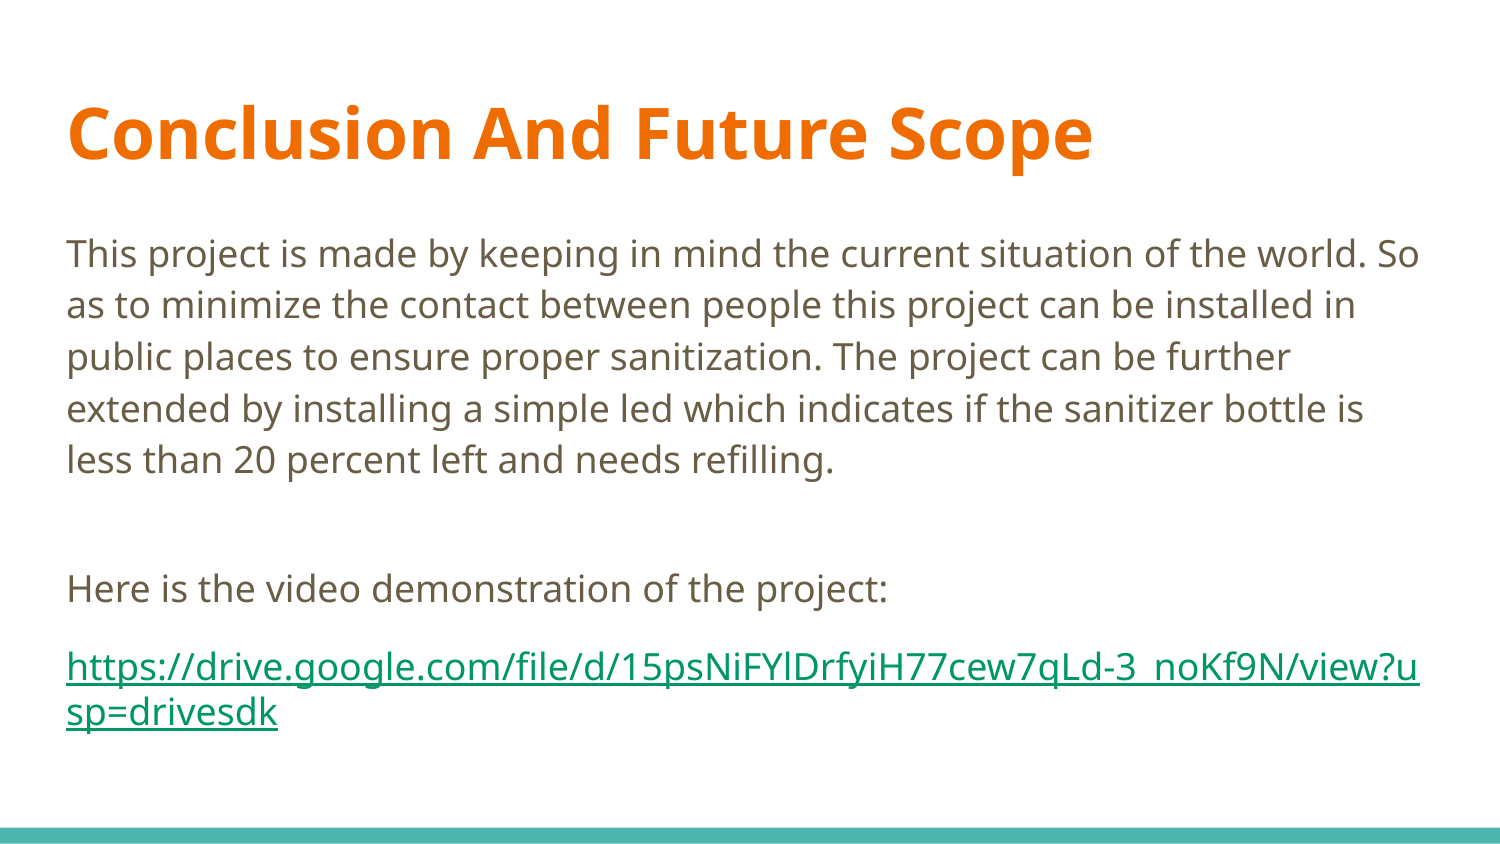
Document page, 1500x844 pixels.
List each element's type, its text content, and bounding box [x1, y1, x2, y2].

title Conclusion And Future Scope [51, 72, 1449, 189]
list This project is made by keeping in mind the current situation of the world. So as to minimize the contact between people this project can be installed in public places to ensure proper sanitization. The project can be further extended by installing a simple led which indicates if the sanitizer bottle is less than 20 percent left and needs refilling. Here is the video demonstration of the project: https://drive.google.com/file/d/15psNiFYlDrfyiH77cew7qLd-3_noKf9N/view?usp=drivesdk [51, 207, 1449, 750]
